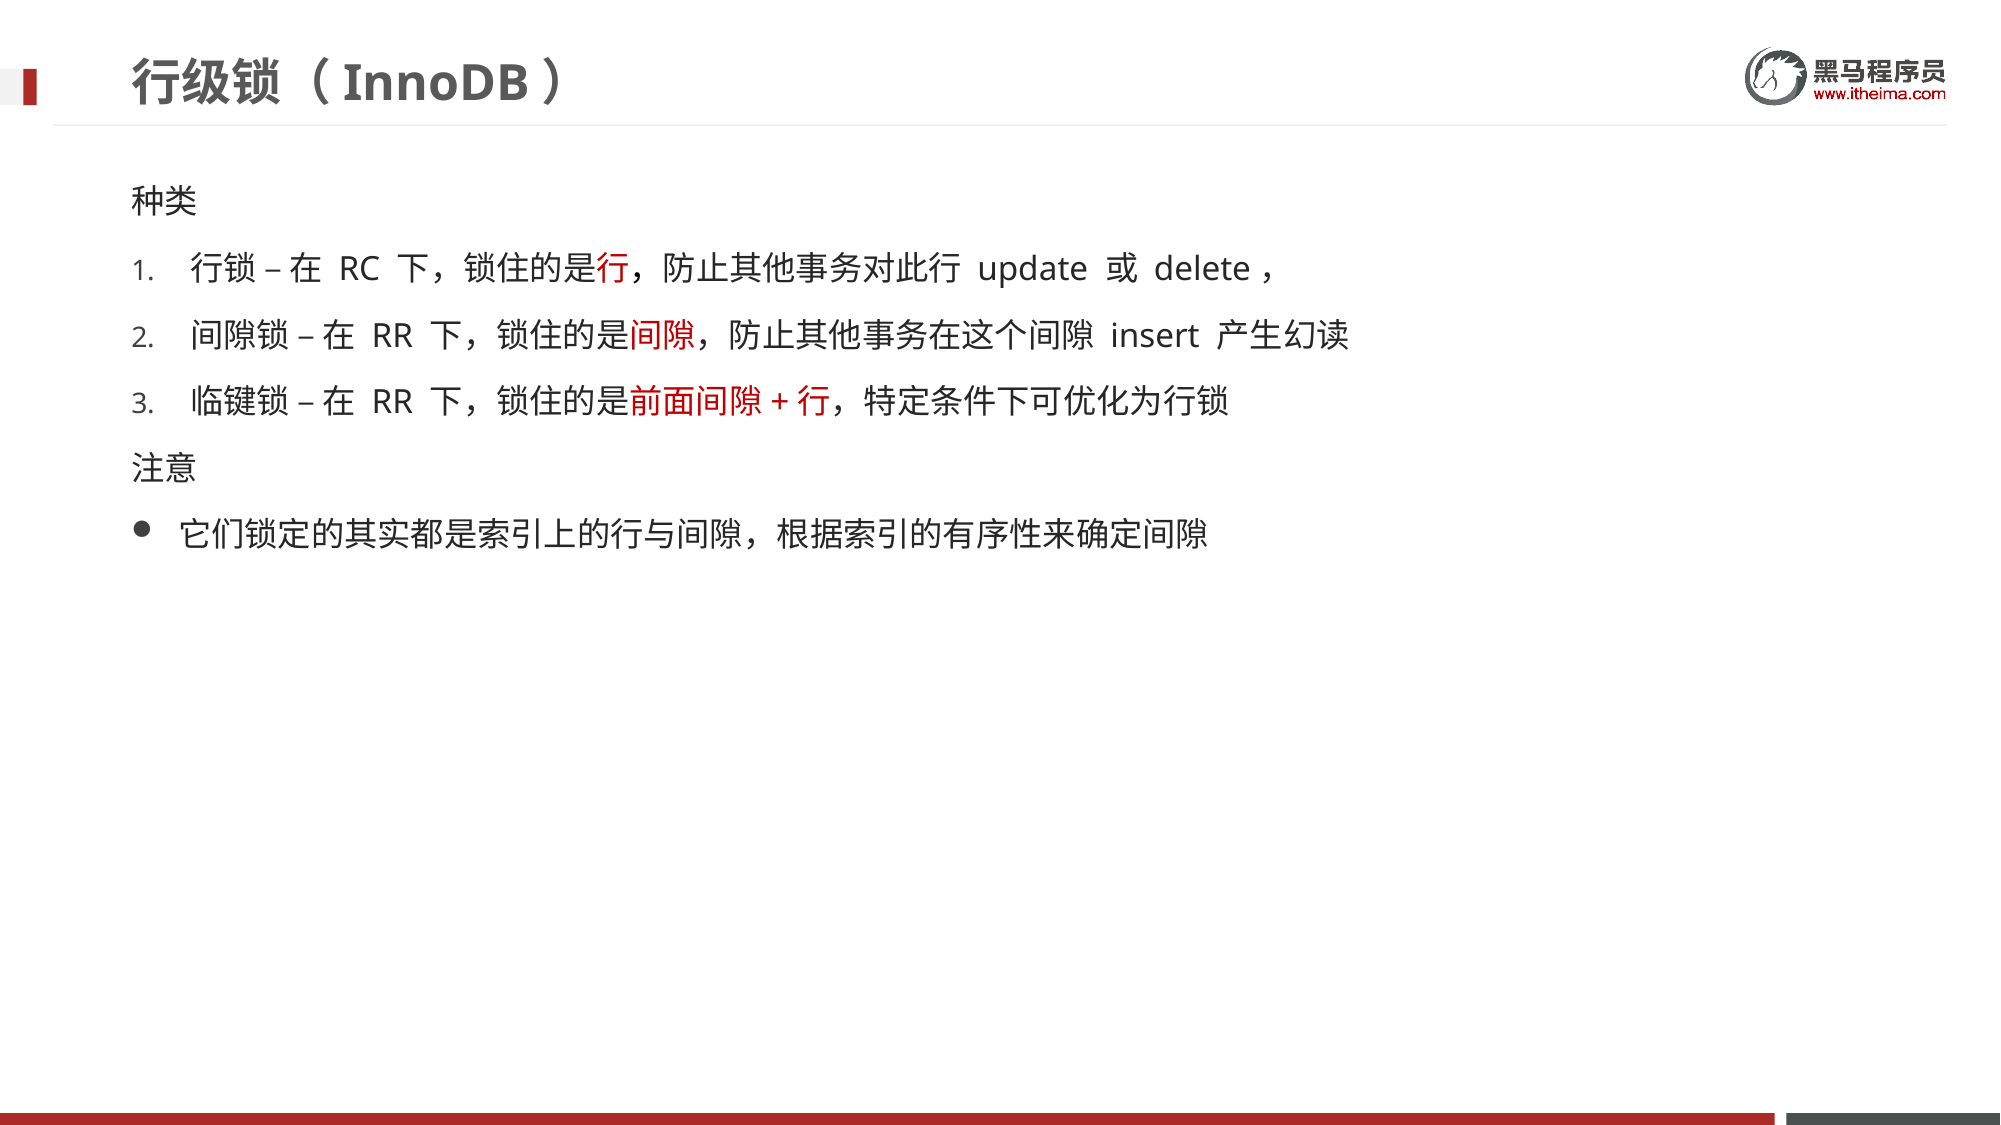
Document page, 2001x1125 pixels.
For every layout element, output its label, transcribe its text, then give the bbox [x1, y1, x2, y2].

picture [1744, 46, 1946, 106]
list 种类 行锁 – 在 RC 下，锁住的是行，防止其他事务对此行 update 或 delete， 间隙锁 – 在 RR 下，锁住的是间隙，防止其他事务在这个间隙 insert 产生幻读 临键锁 – 在 RR 下，锁住的是前面间隙+行，特定条件下可优化为行锁 注意 它们锁定的其实都是索引上的行与间隙，根据索引的有序性来确定间隙 [116, 153, 1875, 846]
title 行级锁（InnoDB） [116, 38, 1556, 124]
